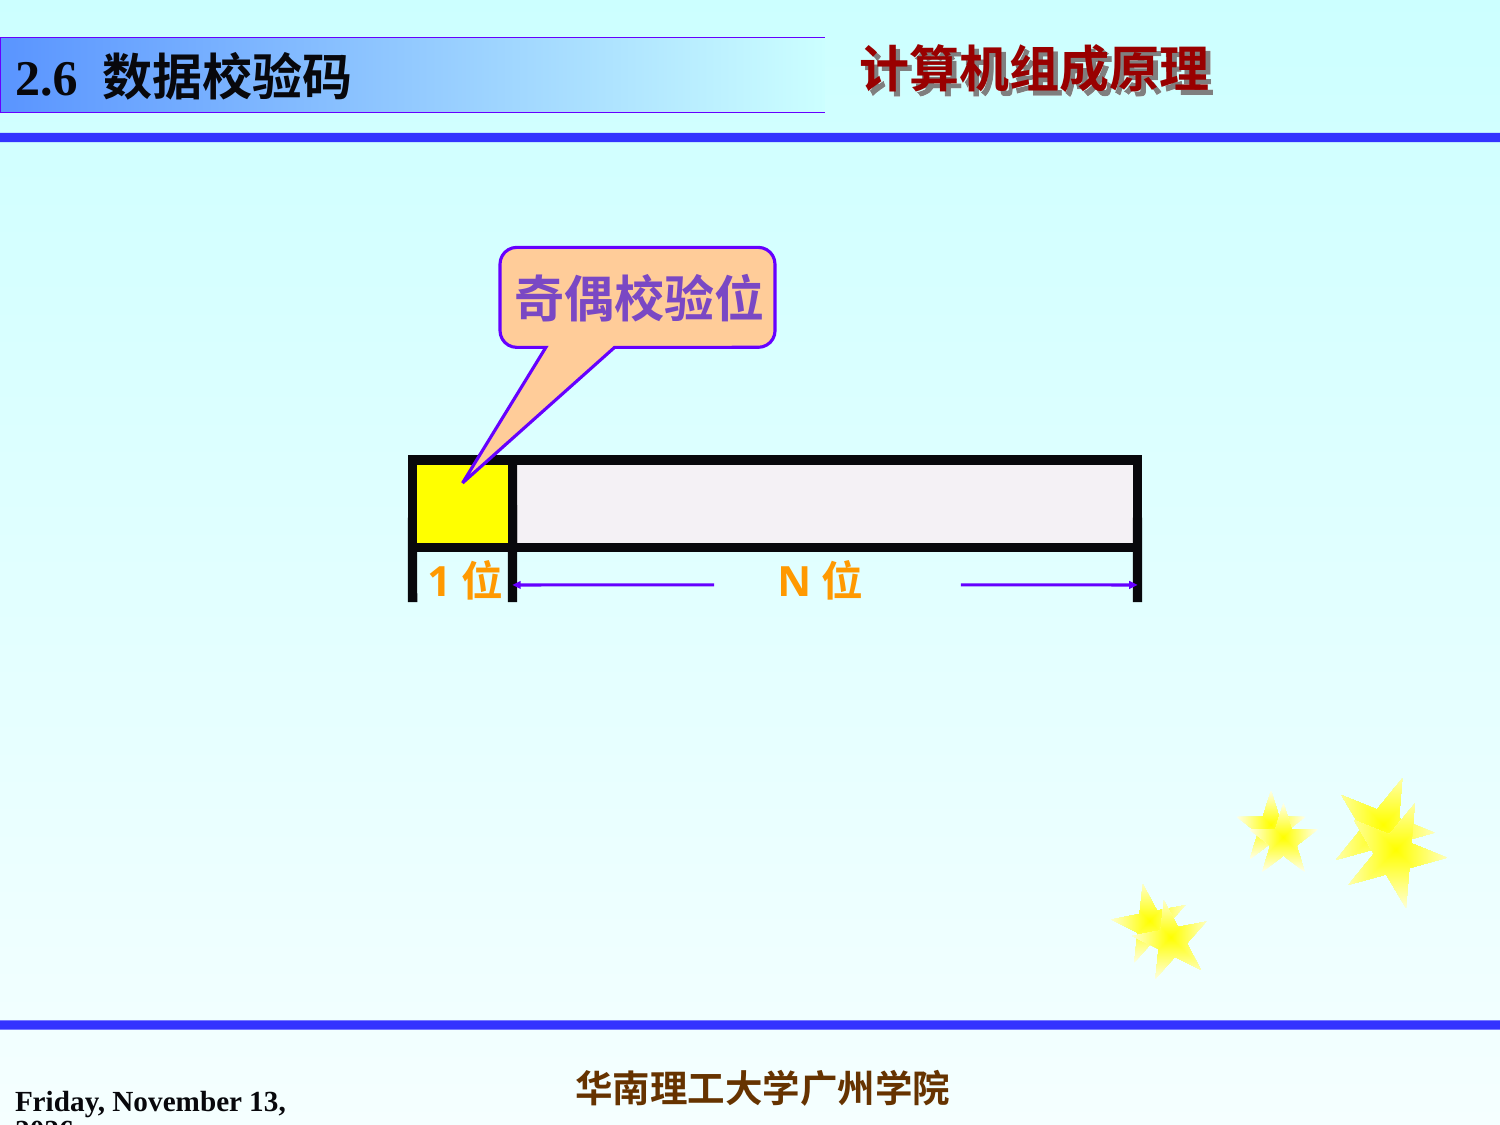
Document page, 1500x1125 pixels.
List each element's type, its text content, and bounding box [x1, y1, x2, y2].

text_box [500, 247, 775, 259]
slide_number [0, 1050, 313, 1125]
footer 华南理工大学广州学院 [525, 1050, 1000, 1125]
text_box 奇偶校验位 [500, 259, 825, 335]
title 2.6 数据校验码 [0, 37, 825, 113]
text_box [477, 335, 775, 458]
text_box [412, 459, 1138, 613]
